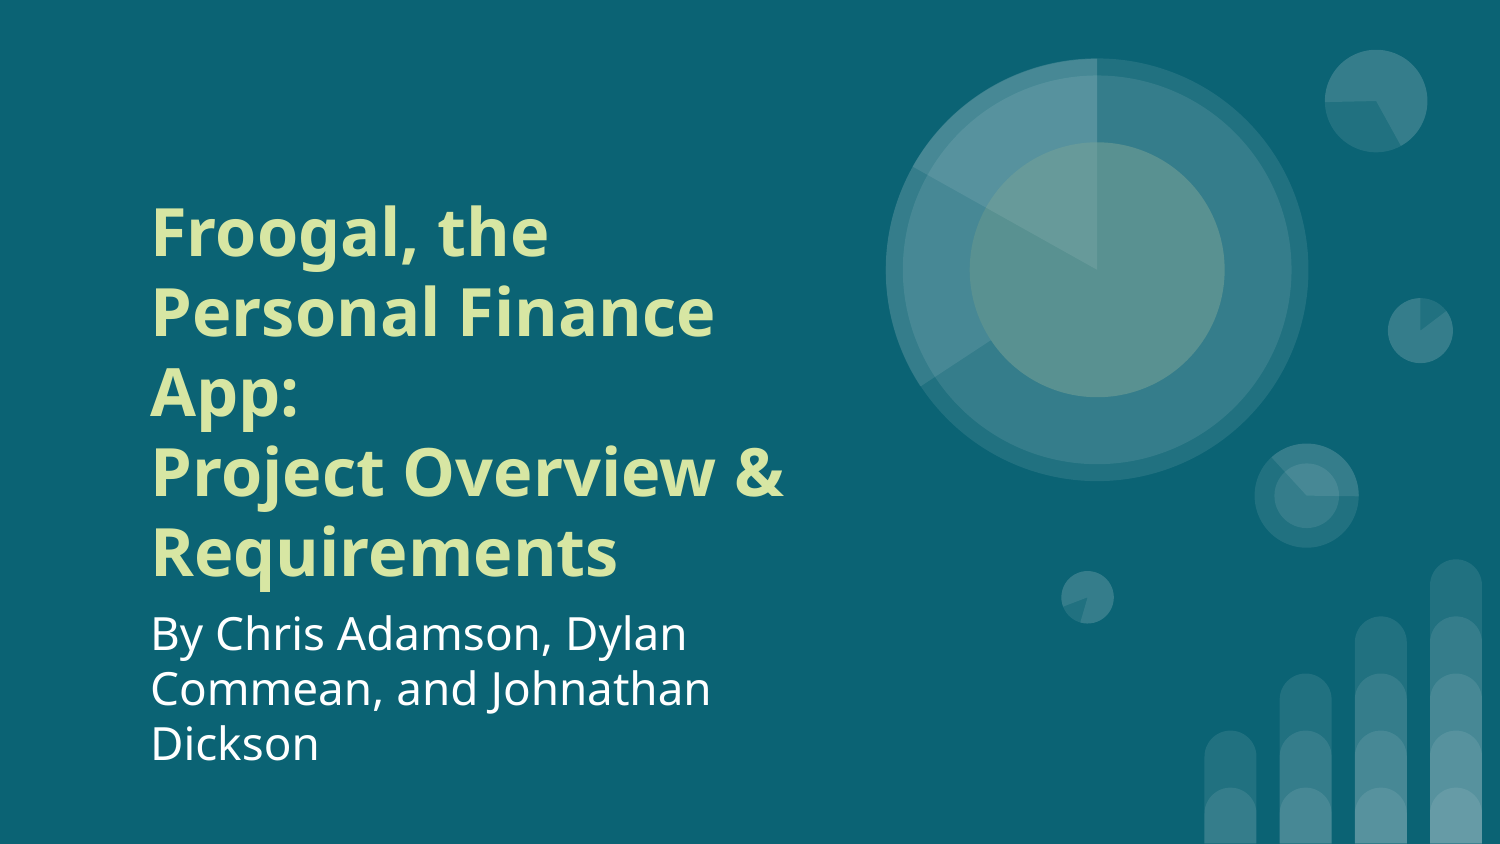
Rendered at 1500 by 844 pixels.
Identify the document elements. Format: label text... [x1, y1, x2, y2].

subtitle By Chris Adamson, Dylan Commean, and Johnathan Dickson [135, 589, 854, 704]
title Froogal, the Personal Finance App: Project Overview & Requirements [135, 207, 834, 572]
